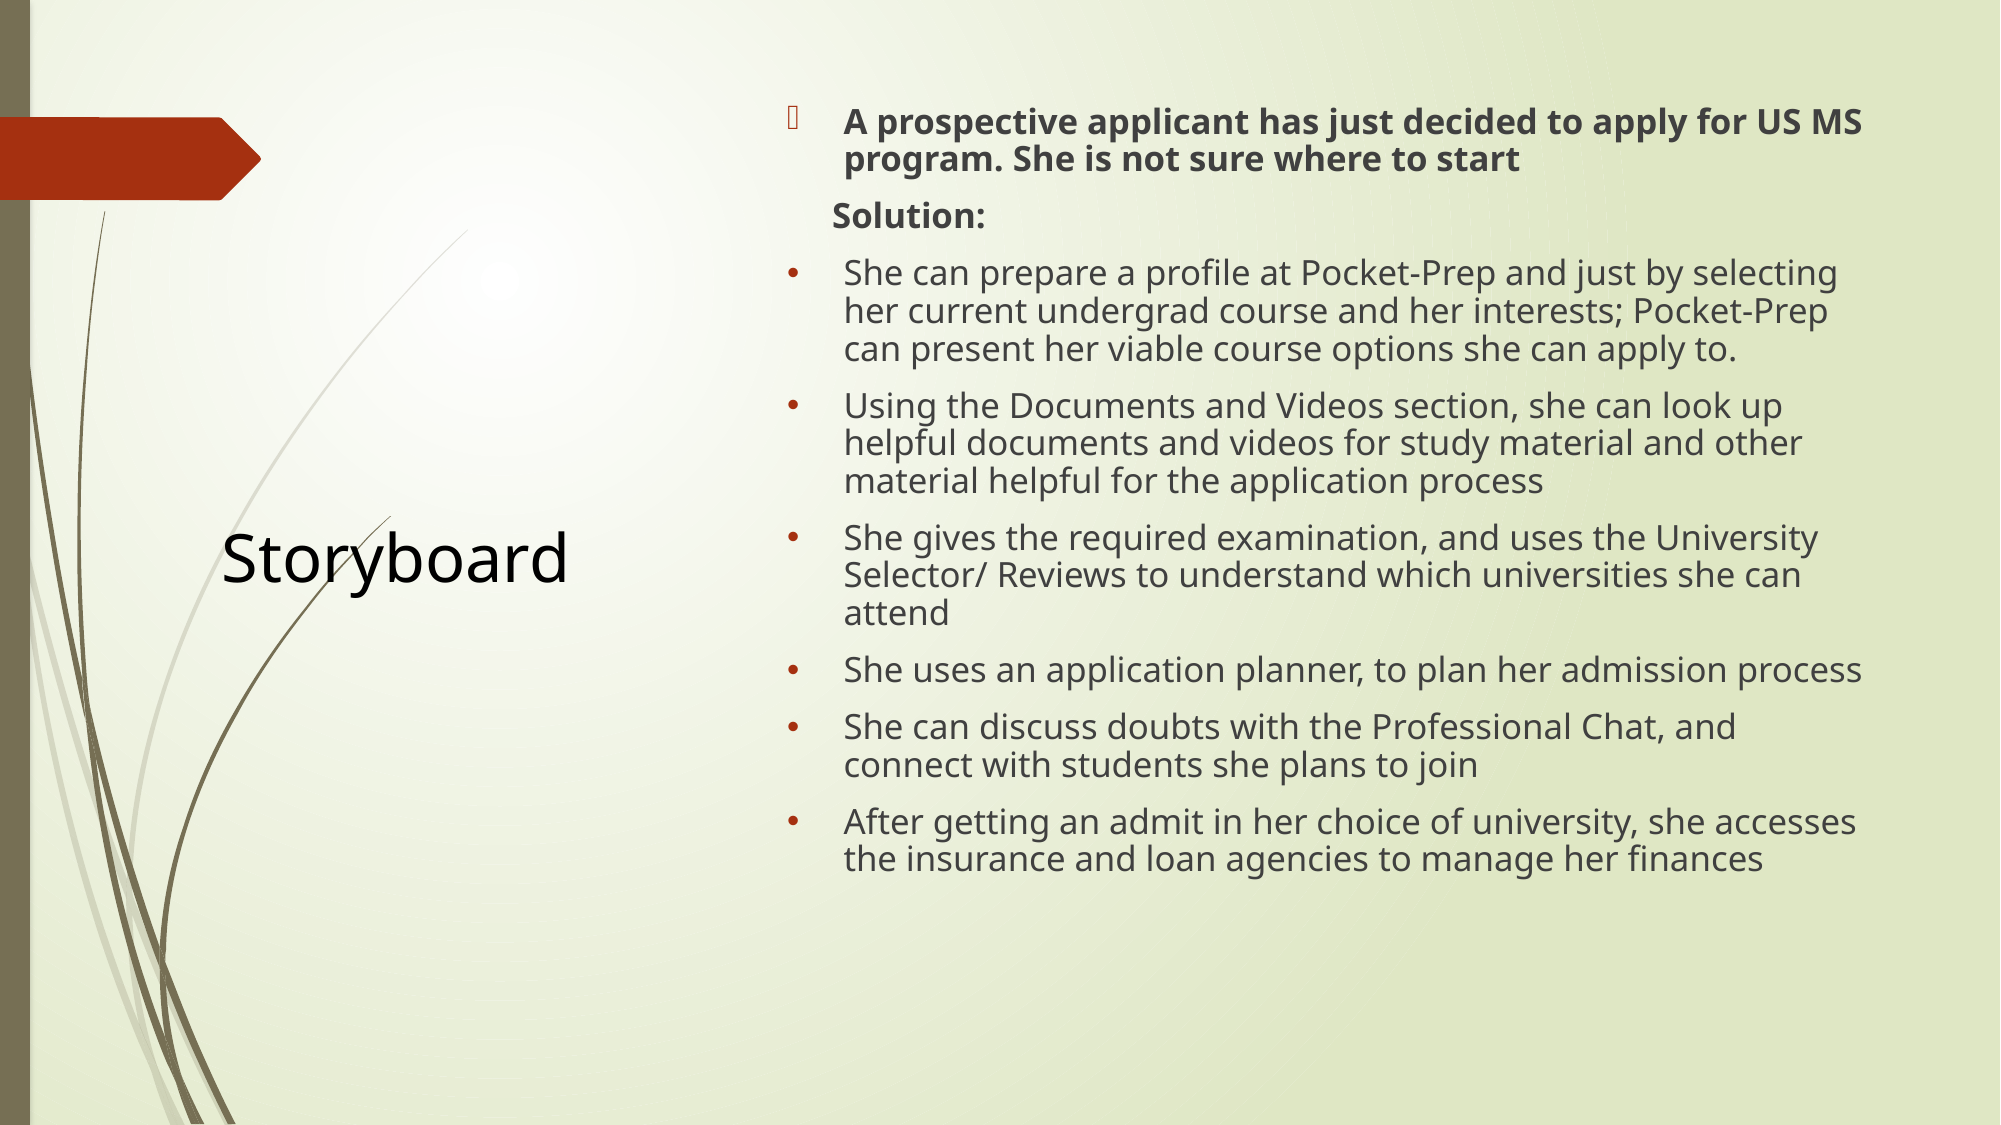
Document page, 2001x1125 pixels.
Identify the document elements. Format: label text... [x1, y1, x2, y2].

list A prospective applicant has just decided to apply for US MS program. She is not sure where to start Solution: She can prepare a profile at Pocket-Prep and just by selecting her current undergrad course and her interests; Pocket-Prep can present her viable course options she can apply to. Using the Documents and Videos section, she can look up helpful documents and videos for study material and other material helpful for the application process She gives the required examination, and uses the University Selector/ Reviews to understand which universities she can attend She uses an application planner, to plan her admission process She can discuss doubts with the Professional Chat, and connect with students she plans to join After getting an admit in her choice of university, she accesses the insurance and loan agencies to manage her finances [772, 96, 1888, 970]
title Storyboard [206, 508, 610, 1006]
